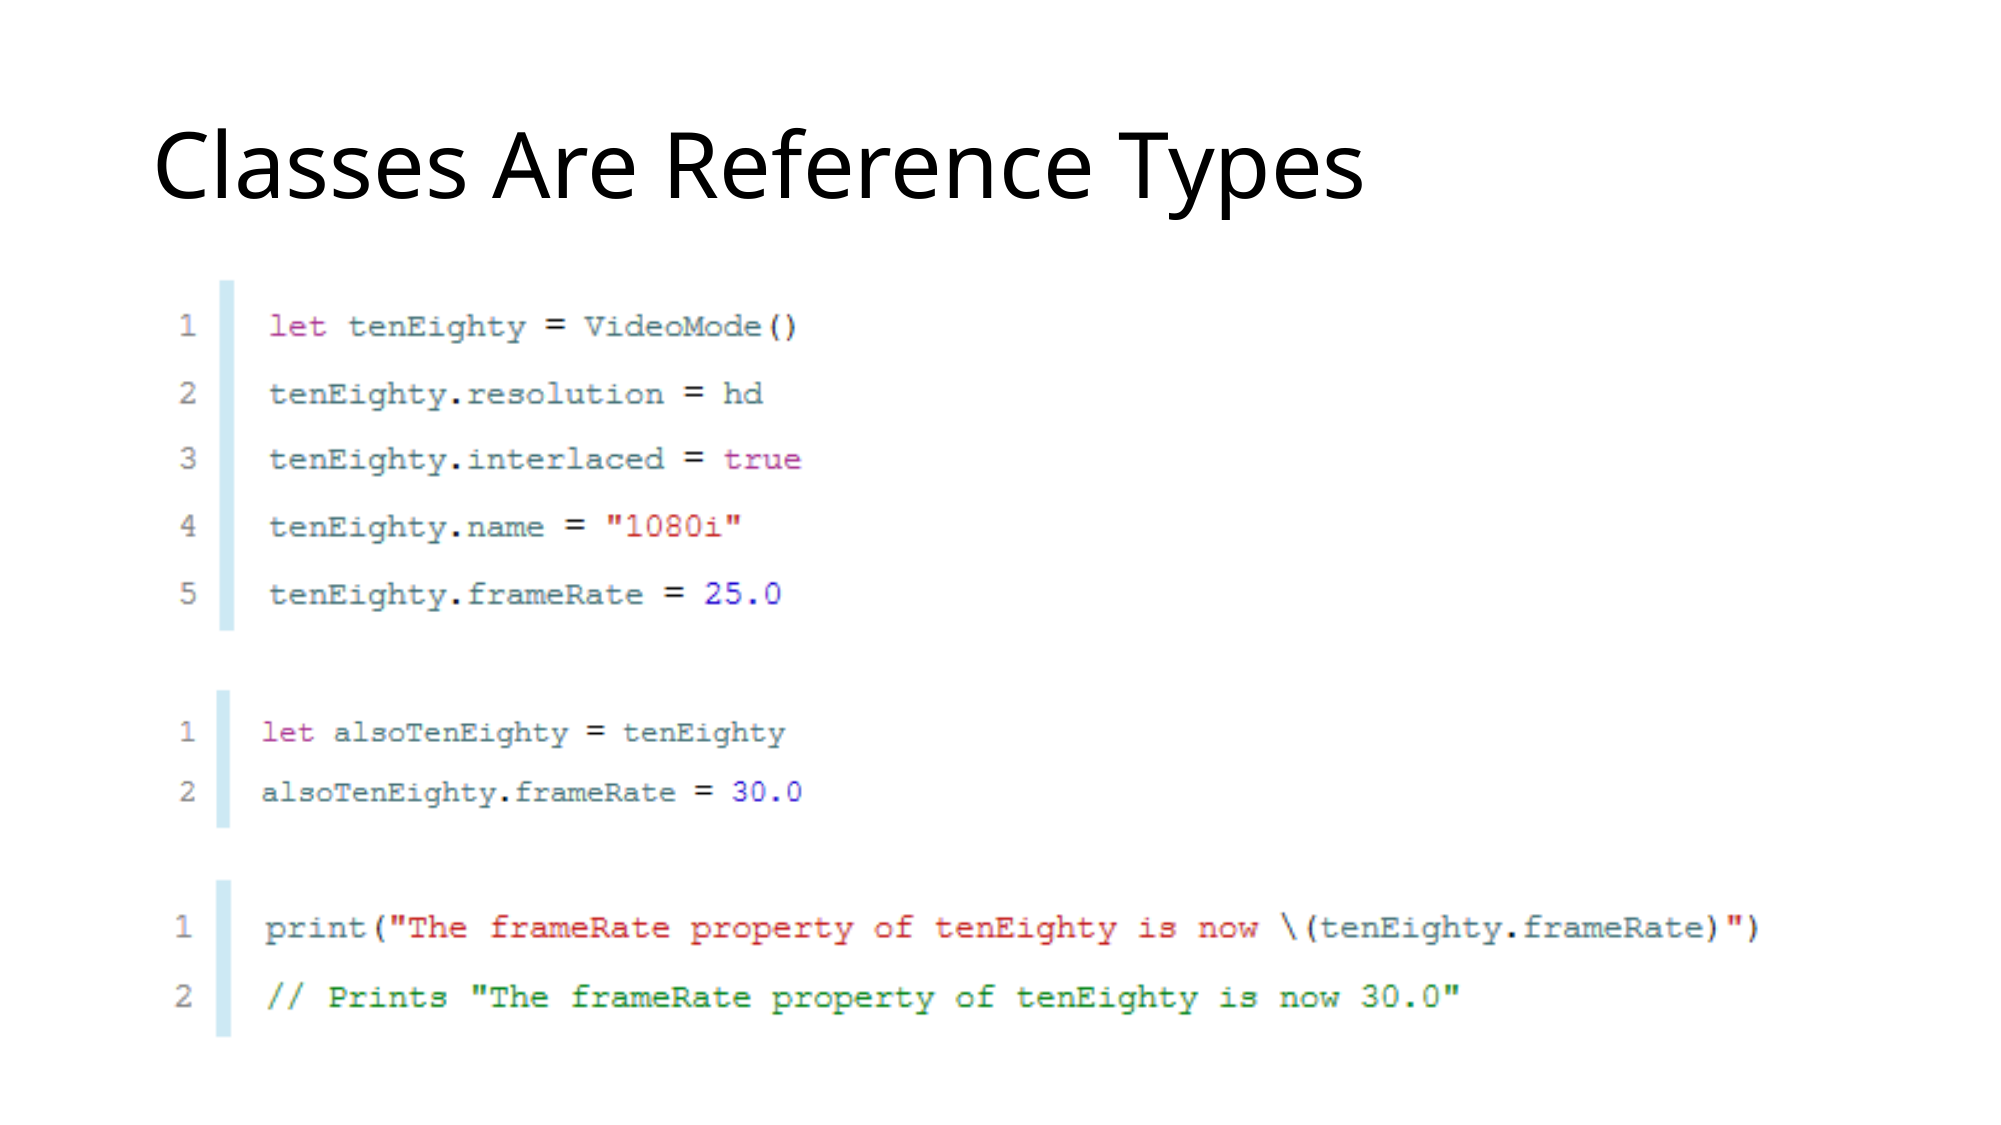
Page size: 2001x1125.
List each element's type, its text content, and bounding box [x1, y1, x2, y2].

picture [155, 866, 1811, 1050]
title Classes Are Reference Types [137, 59, 1863, 278]
picture [151, 682, 848, 844]
picture [142, 269, 829, 641]
